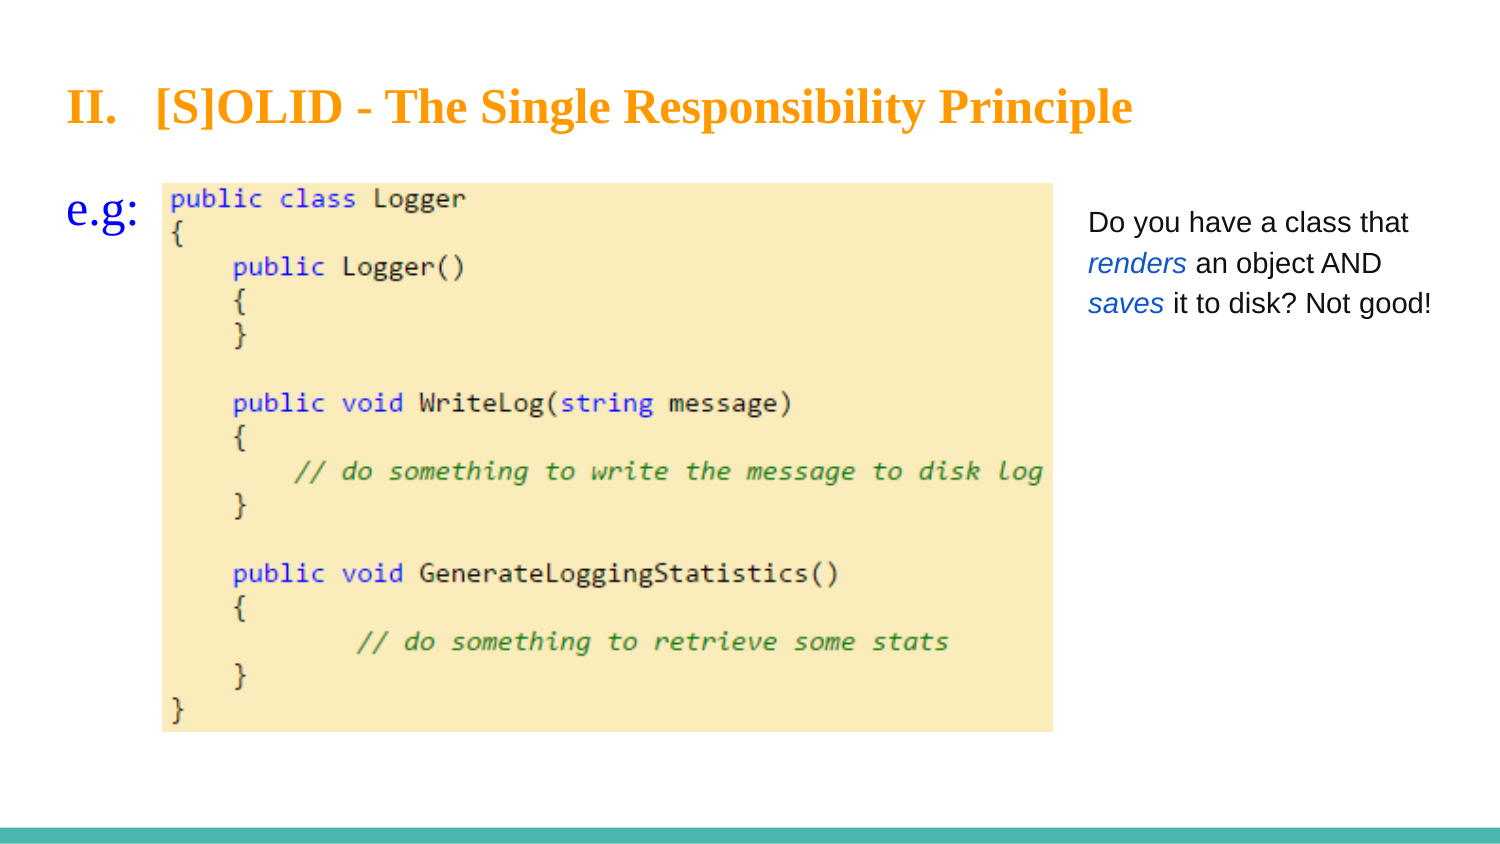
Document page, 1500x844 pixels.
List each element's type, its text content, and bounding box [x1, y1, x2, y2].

picture [162, 183, 1053, 732]
list e.g: [51, 151, 186, 269]
list Do you have a class that renders an object AND saves it to disk? Not good! [1073, 183, 1457, 732]
title II. [S]OLID - The Single Responsibility Principle [51, 49, 1449, 167]
